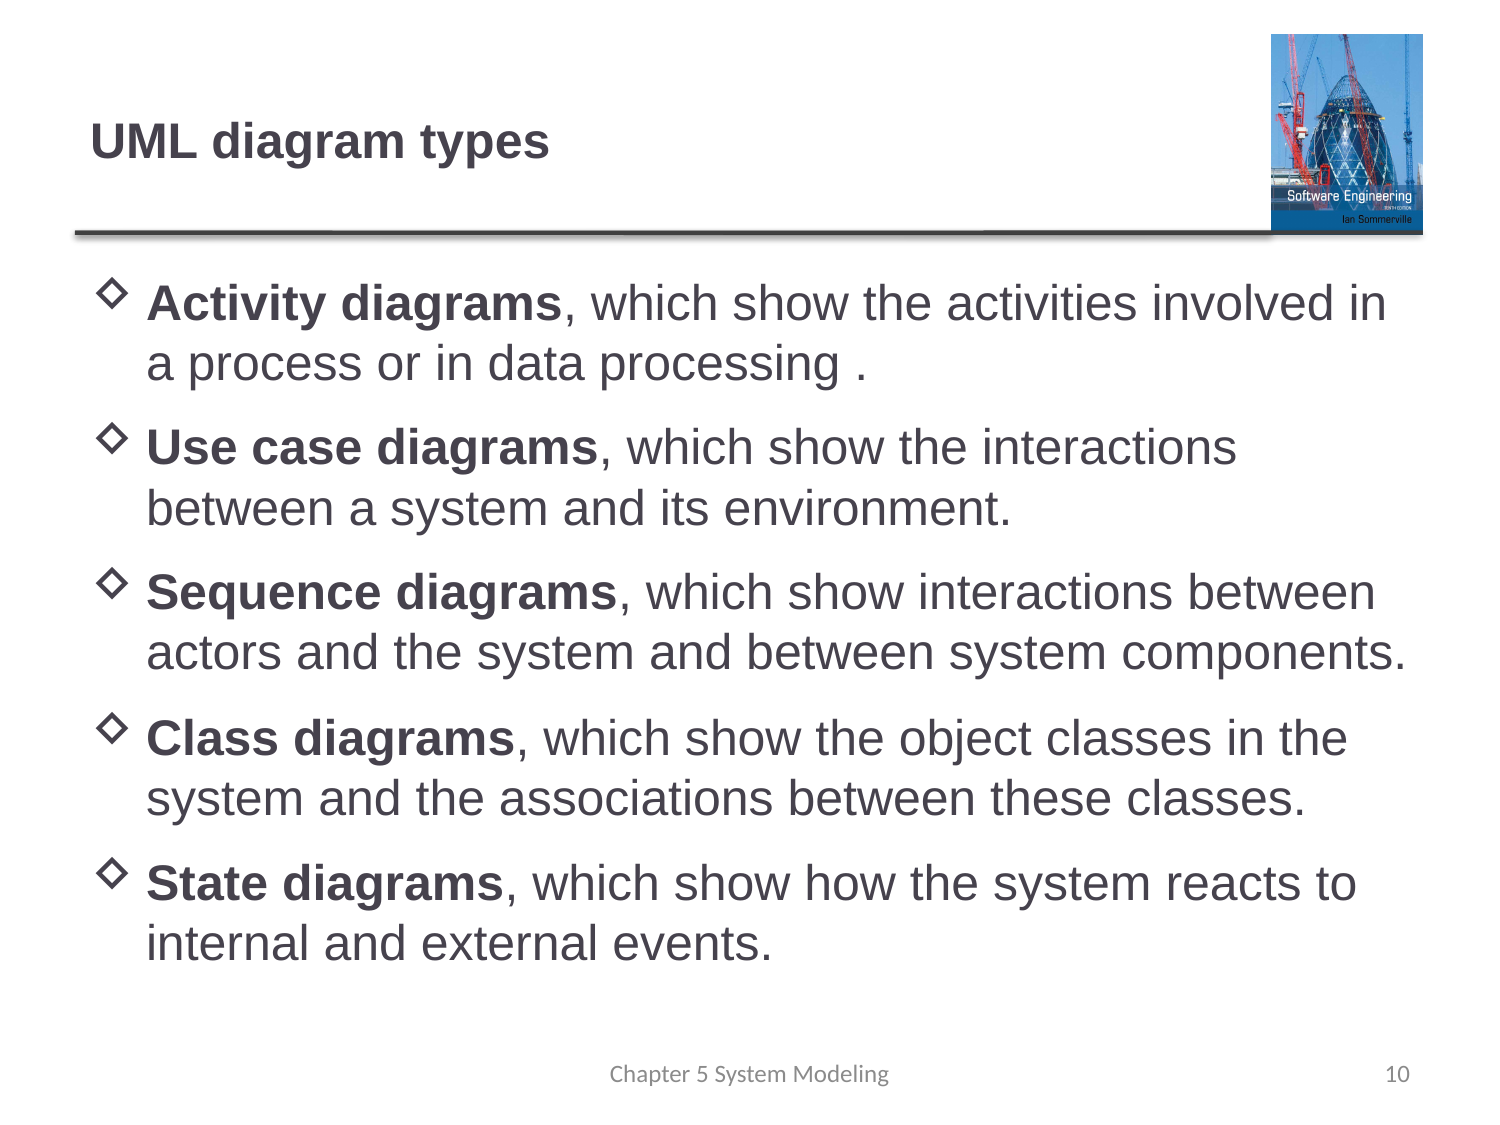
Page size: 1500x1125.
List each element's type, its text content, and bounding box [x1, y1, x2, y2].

list Activity diagrams, which show the activities involved in a process or in data processing . Use case diagrams, which show the interactions between a system and its environment. Sequence diagrams, which show interactions between actors and the system and between system components. Class diagrams, which show the object classes in the system and the associations between these classes. State diagrams, which show how the system reacts to internal and external events. [75, 262, 1425, 1005]
title UML diagram types [74, 44, 1272, 233]
footer Chapter 5 System Modeling [512, 1042, 988, 1103]
slide_number 10 [1074, 1042, 1425, 1103]
picture [1271, 34, 1423, 230]
